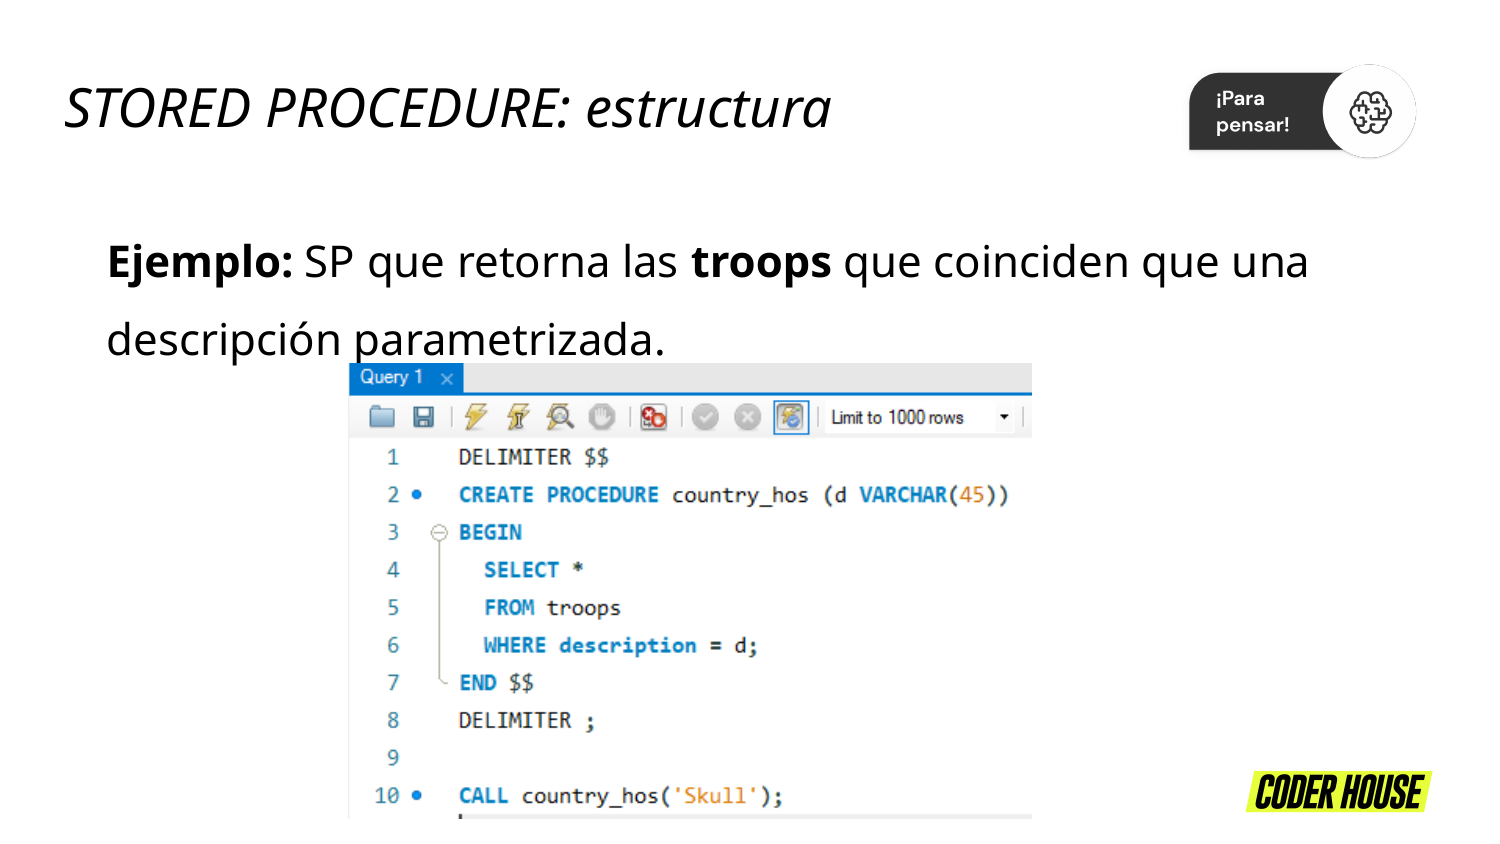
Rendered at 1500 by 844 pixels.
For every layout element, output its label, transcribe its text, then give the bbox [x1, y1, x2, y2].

picture [1241, 764, 1437, 819]
text_box STORED PROCEDURE: estructura [49, 58, 1032, 175]
picture [1167, 58, 1437, 164]
picture [348, 363, 1032, 819]
text_box Ejemplo: SP que retorna las troops que coinciden que una descripción parametrizada. [91, 192, 1412, 765]
